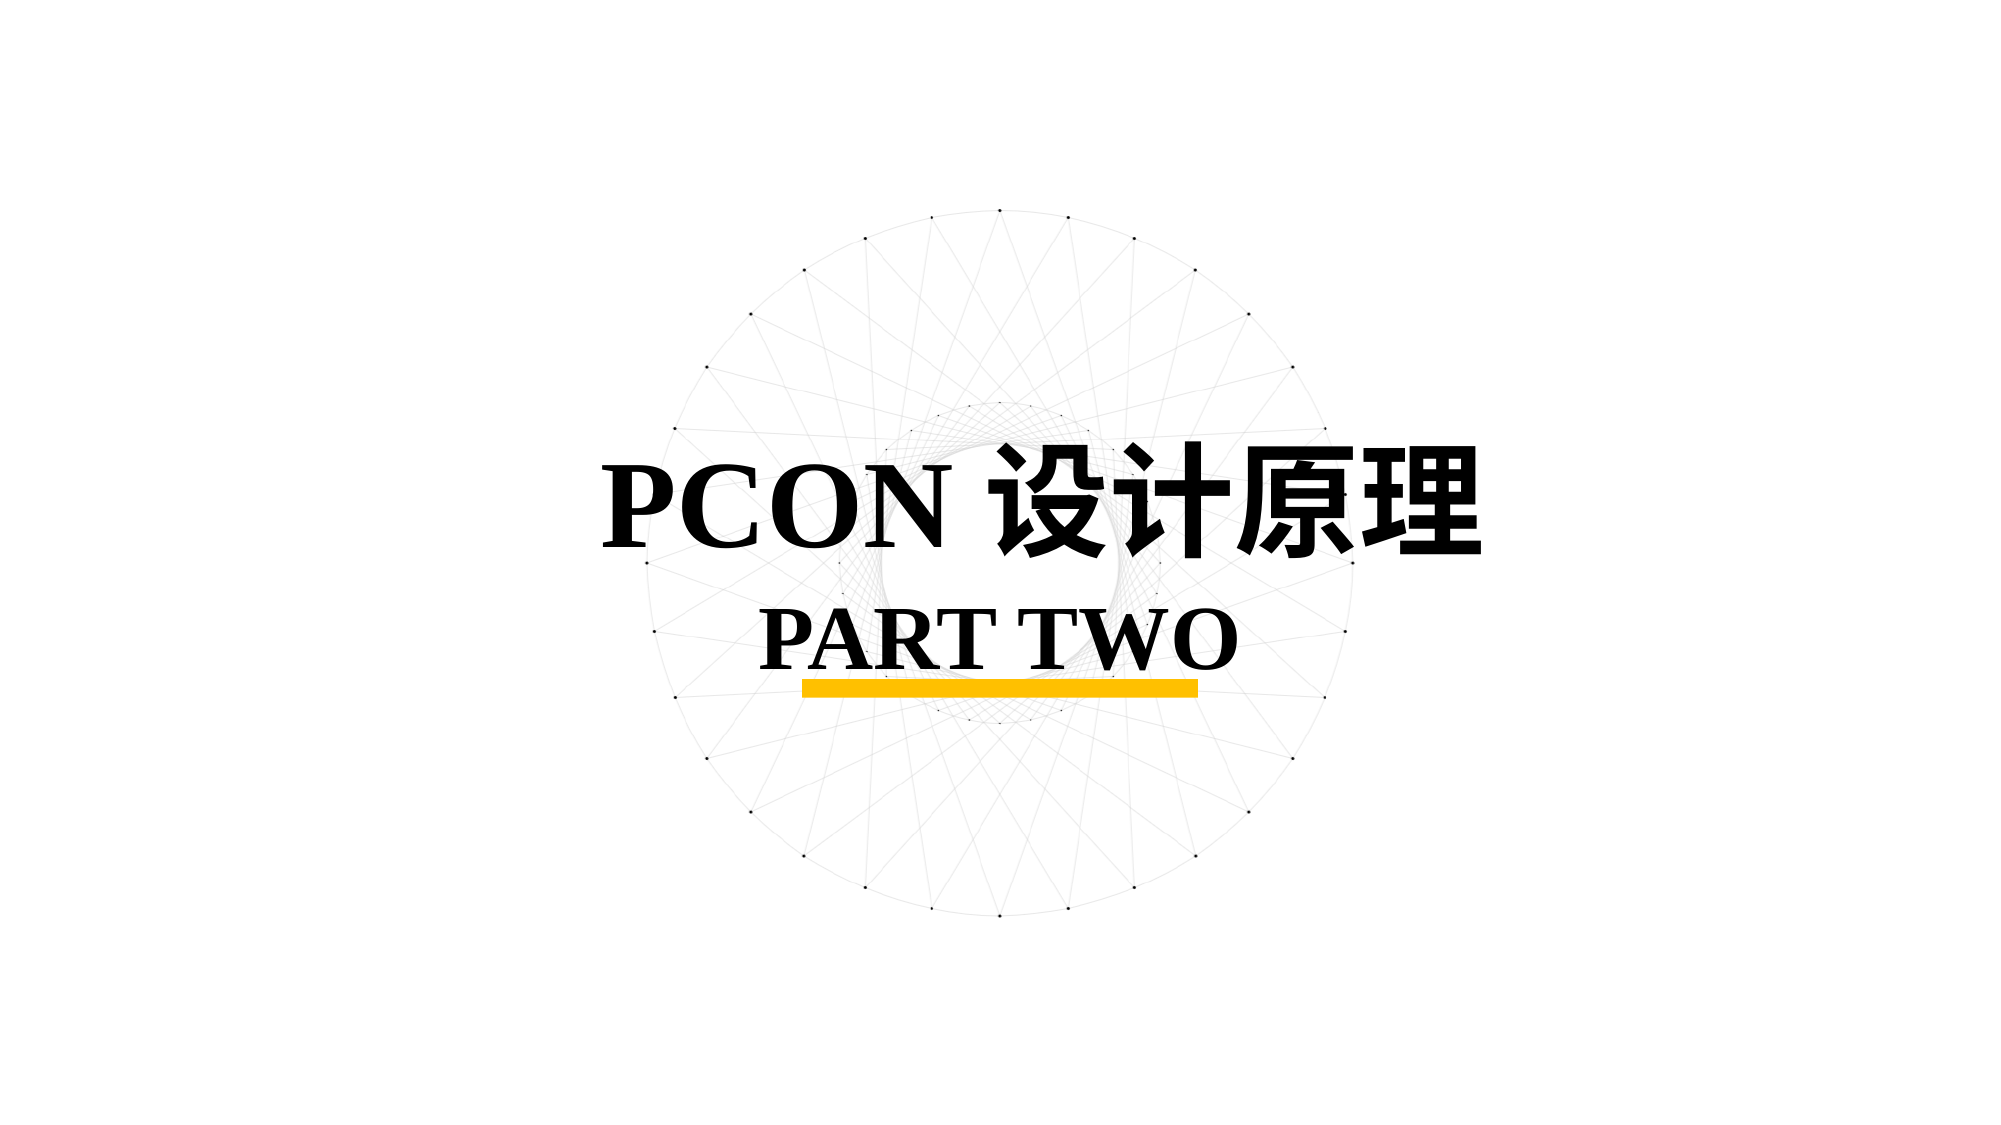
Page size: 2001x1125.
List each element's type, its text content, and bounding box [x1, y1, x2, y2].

text_box PART TWO [704, 580, 1296, 696]
text_box PCON设计原理 [447, 369, 1637, 580]
picture [691, 193, 1320, 369]
text_box [801, 678, 1199, 699]
picture [637, 580, 1374, 932]
